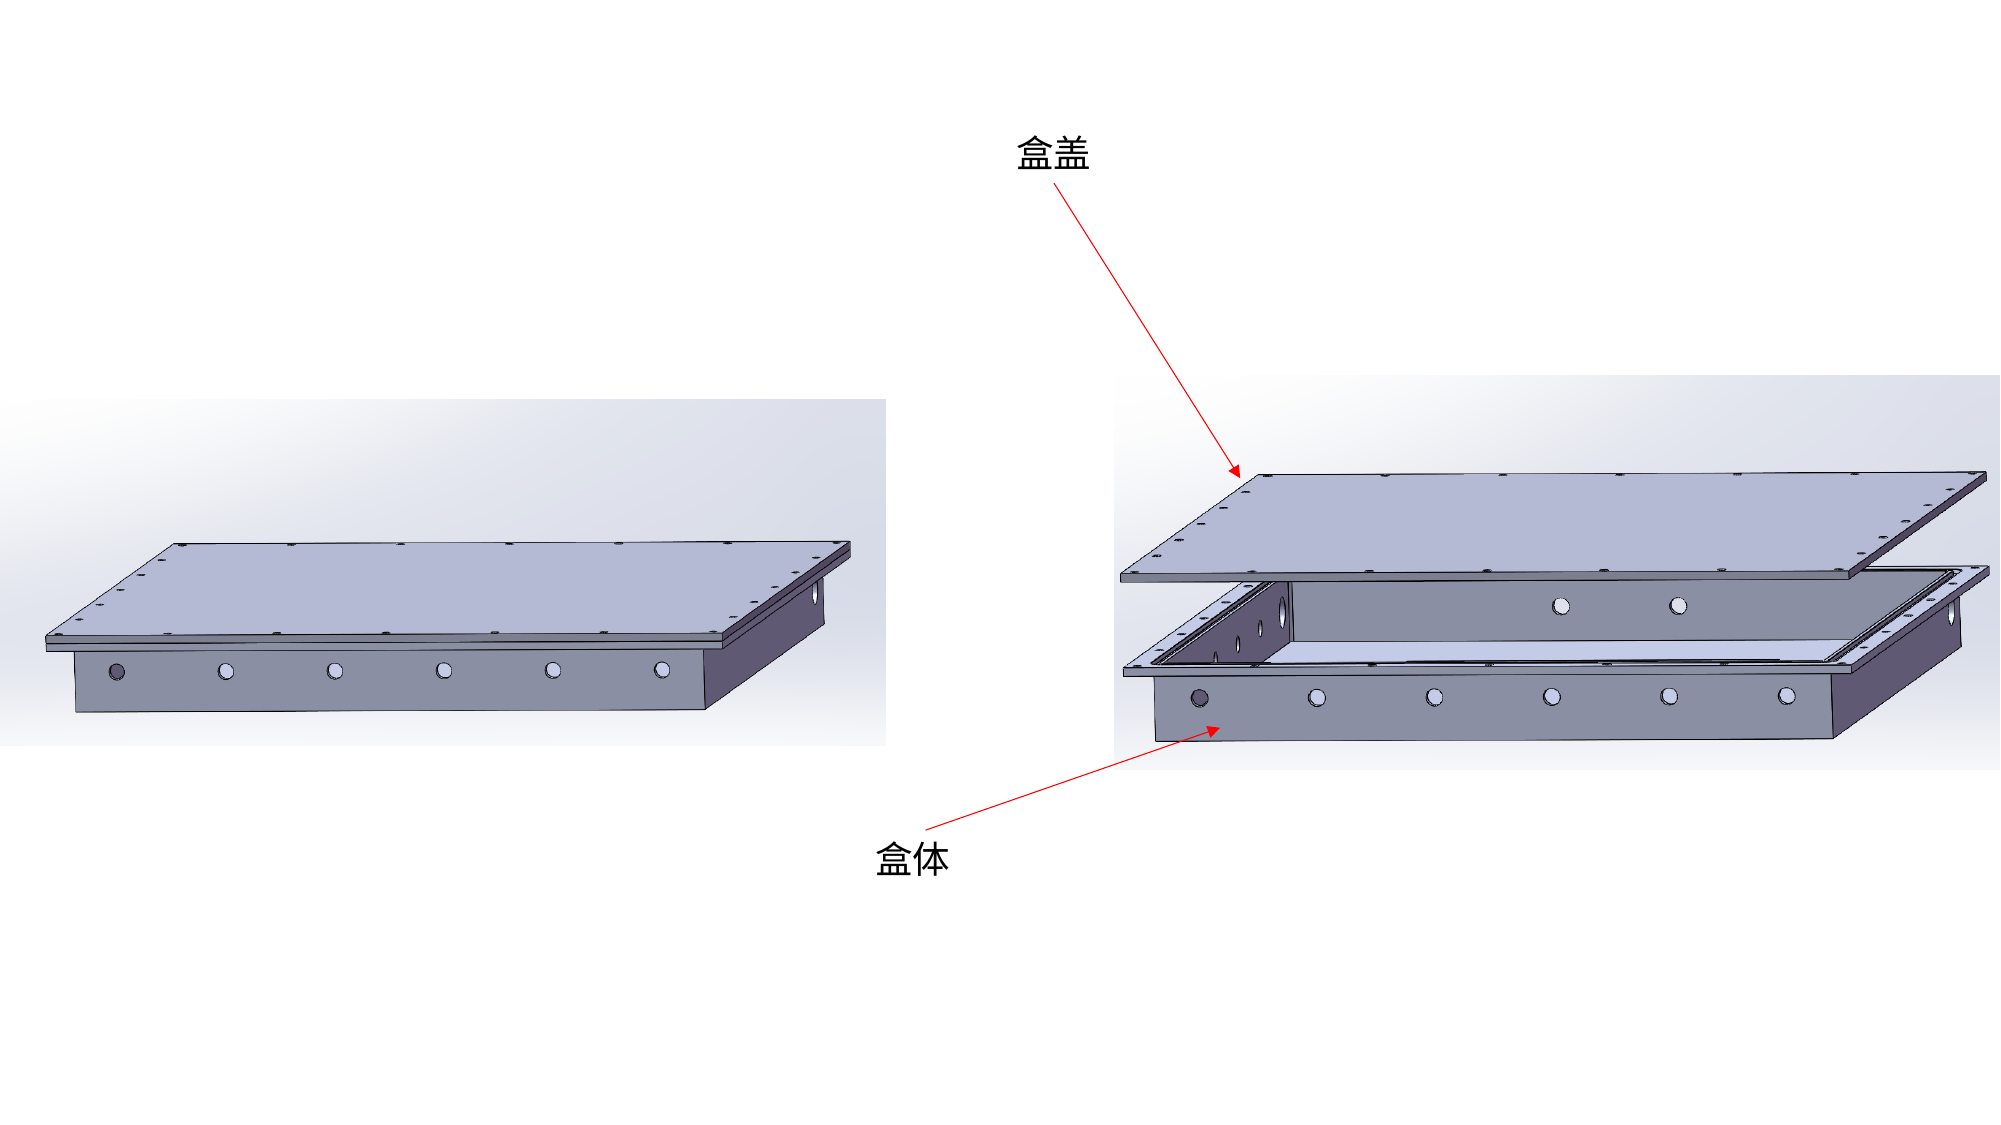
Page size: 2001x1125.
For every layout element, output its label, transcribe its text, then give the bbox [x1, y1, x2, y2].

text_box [1053, 183, 1241, 479]
picture [1114, 375, 2000, 770]
picture [0, 399, 886, 746]
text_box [925, 727, 1221, 831]
text_box 盒体 [860, 828, 967, 889]
text_box 盒盖 [1001, 122, 1107, 183]
